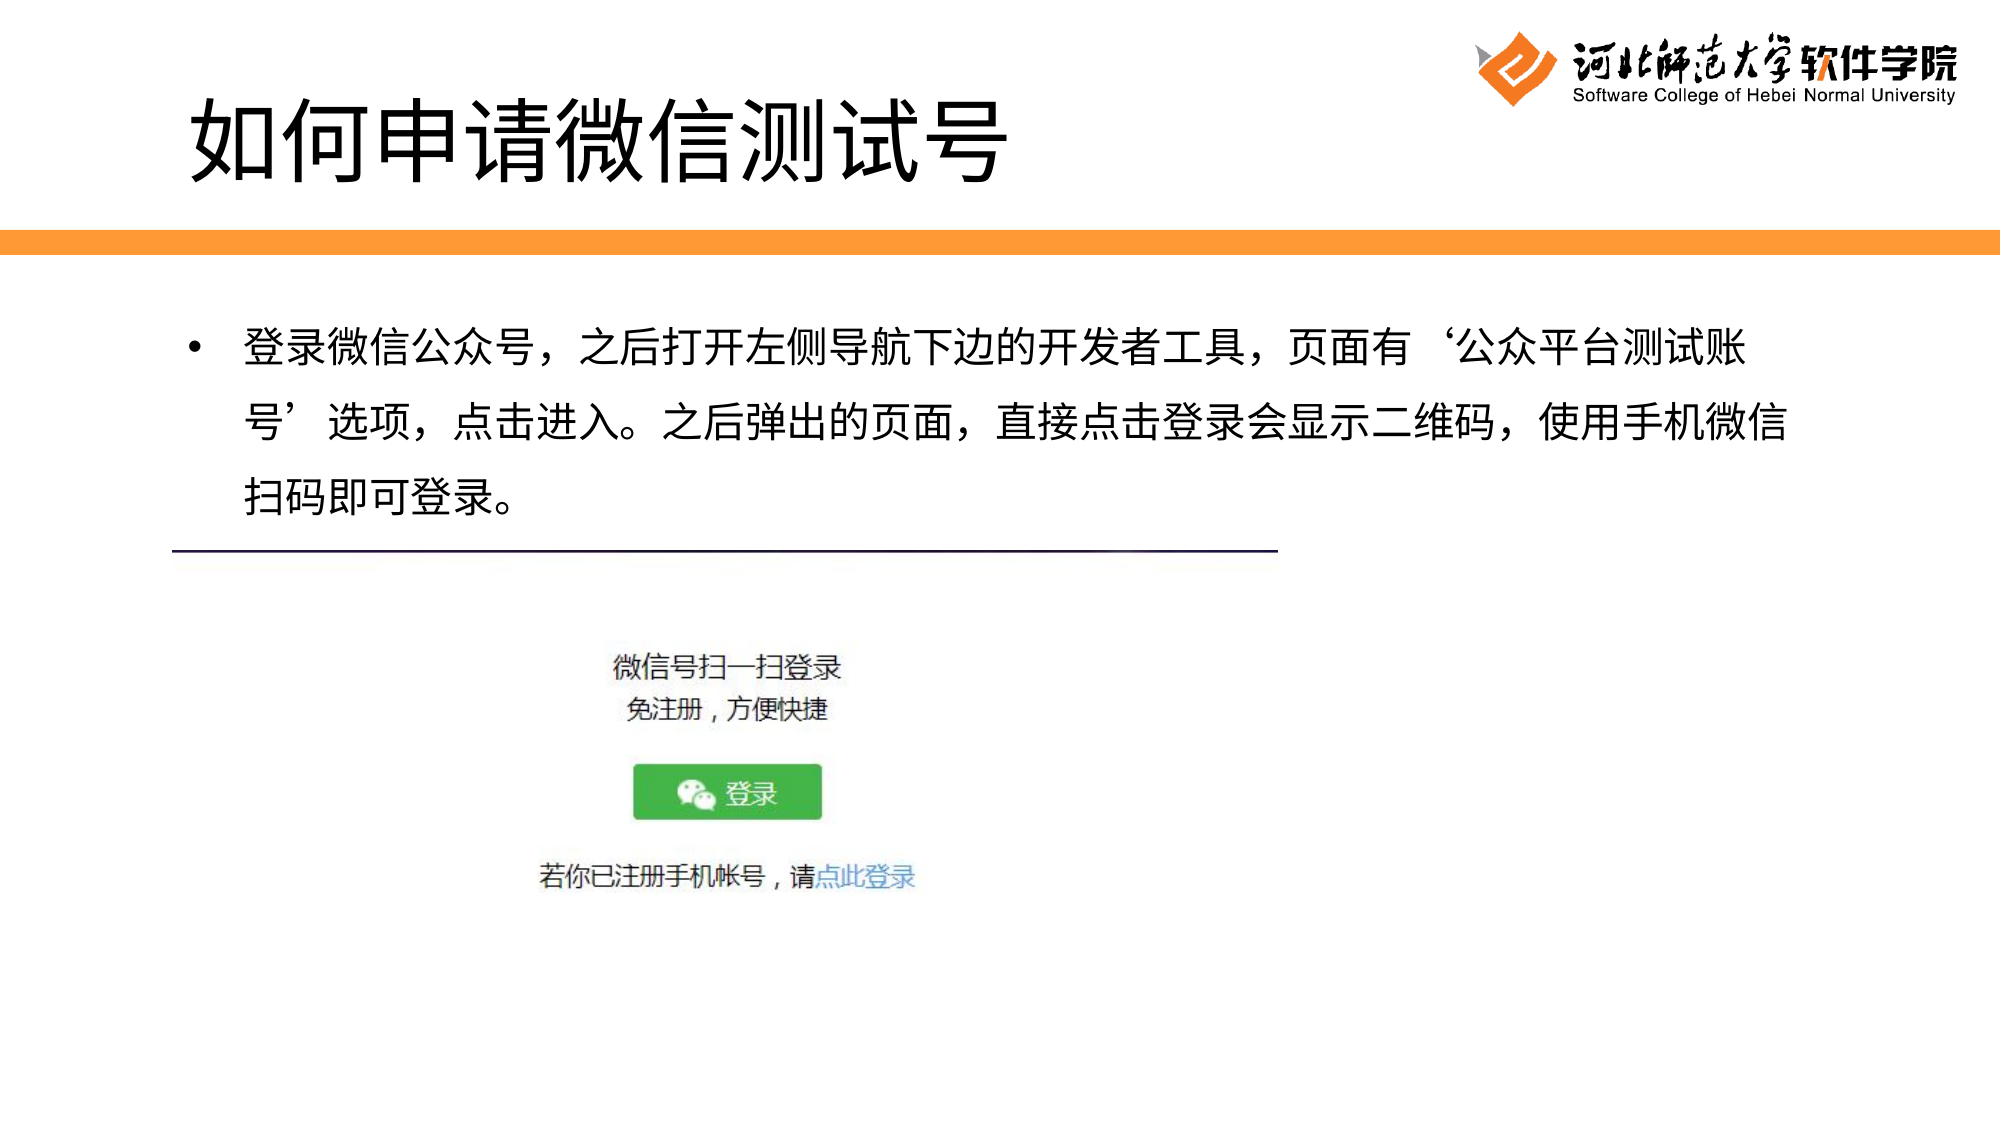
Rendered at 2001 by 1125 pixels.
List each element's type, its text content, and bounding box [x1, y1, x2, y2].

list 如何申请微信测试号 [172, 89, 1147, 202]
picture [1475, 31, 1957, 107]
text_box 登录微信公众号，之后打开左侧导航下边的开发者工具，页面有‘公众平台测试账号’选项，点击进入。之后弹出的页面，直接点击登录会显示二维码，使用手机微信扫码即可登录。 [172, 288, 1830, 528]
picture [172, 550, 1278, 1057]
